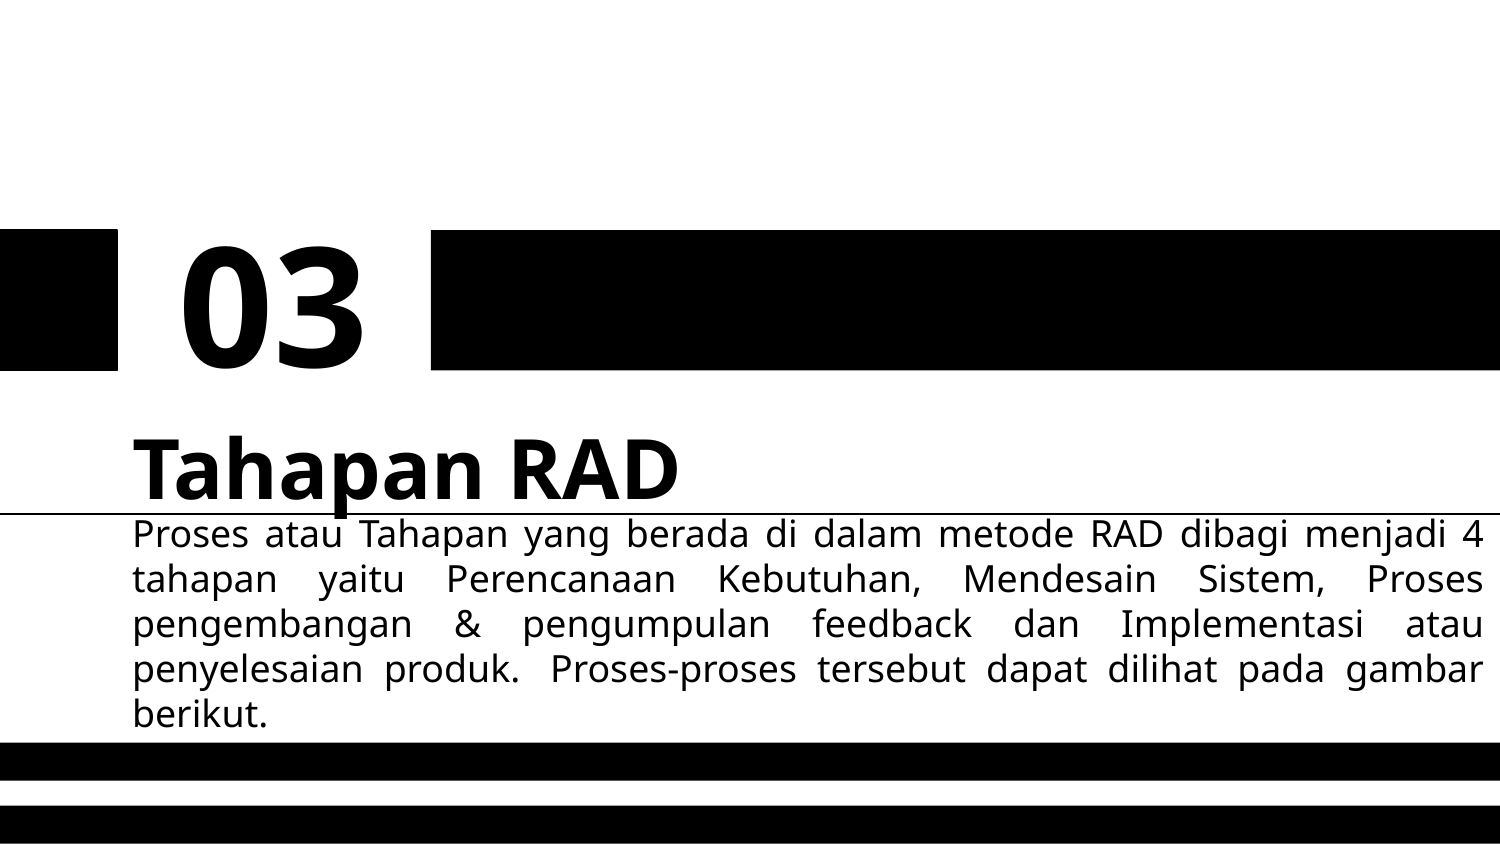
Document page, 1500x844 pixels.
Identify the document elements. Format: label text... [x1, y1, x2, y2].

subtitle Proses atau Tahapan yang berada di dalam metode RAD dibagi menjadi 4 tahapan yaitu Perencanaan Kebutuhan, Mendesain Sistem, Proses pengembangan & pengumpulan feedback dan Implementasi atau penyelesaian produk. Proses-proses tersebut dapat dilihat pada gambar berikut. [116, 578, 1500, 667]
title 03 [116, 216, 431, 385]
title Tahapan RAD [116, 393, 1303, 513]
text_box [0, 230, 117, 371]
title Tahapan RAD [116, 523, 1303, 532]
text_box [430, 230, 1500, 371]
